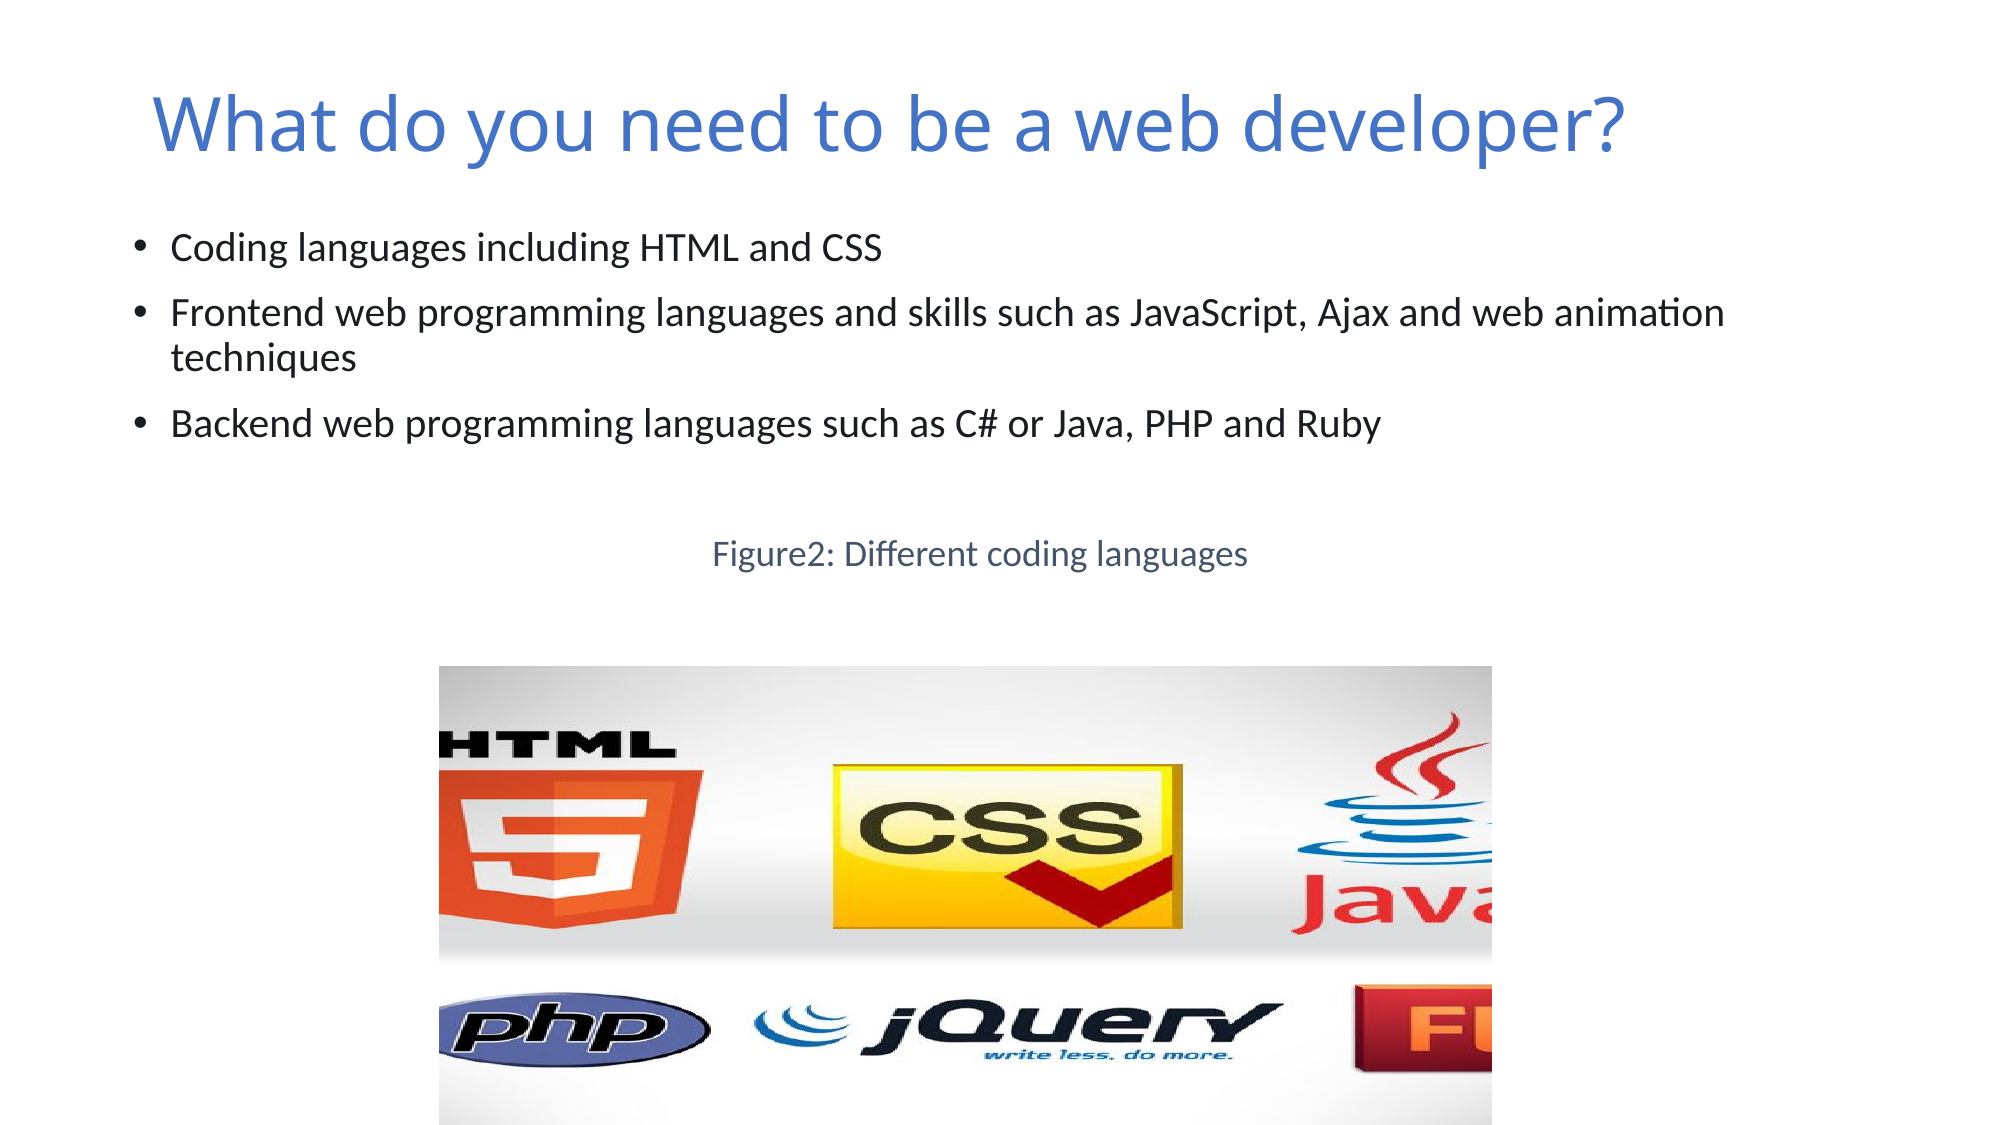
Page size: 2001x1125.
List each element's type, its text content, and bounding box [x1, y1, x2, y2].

list Coding languages including HTML and CSS Frontend web programming languages and skills such as JavaScript, Ajax and web animation techniques Backend web programming languages such as C# or Java, PHP and Ruby Figure2: Different coding languages [118, 217, 1844, 1088]
title What do you need to be a web developer? [137, 37, 1863, 218]
picture [439, 666, 1492, 1125]
